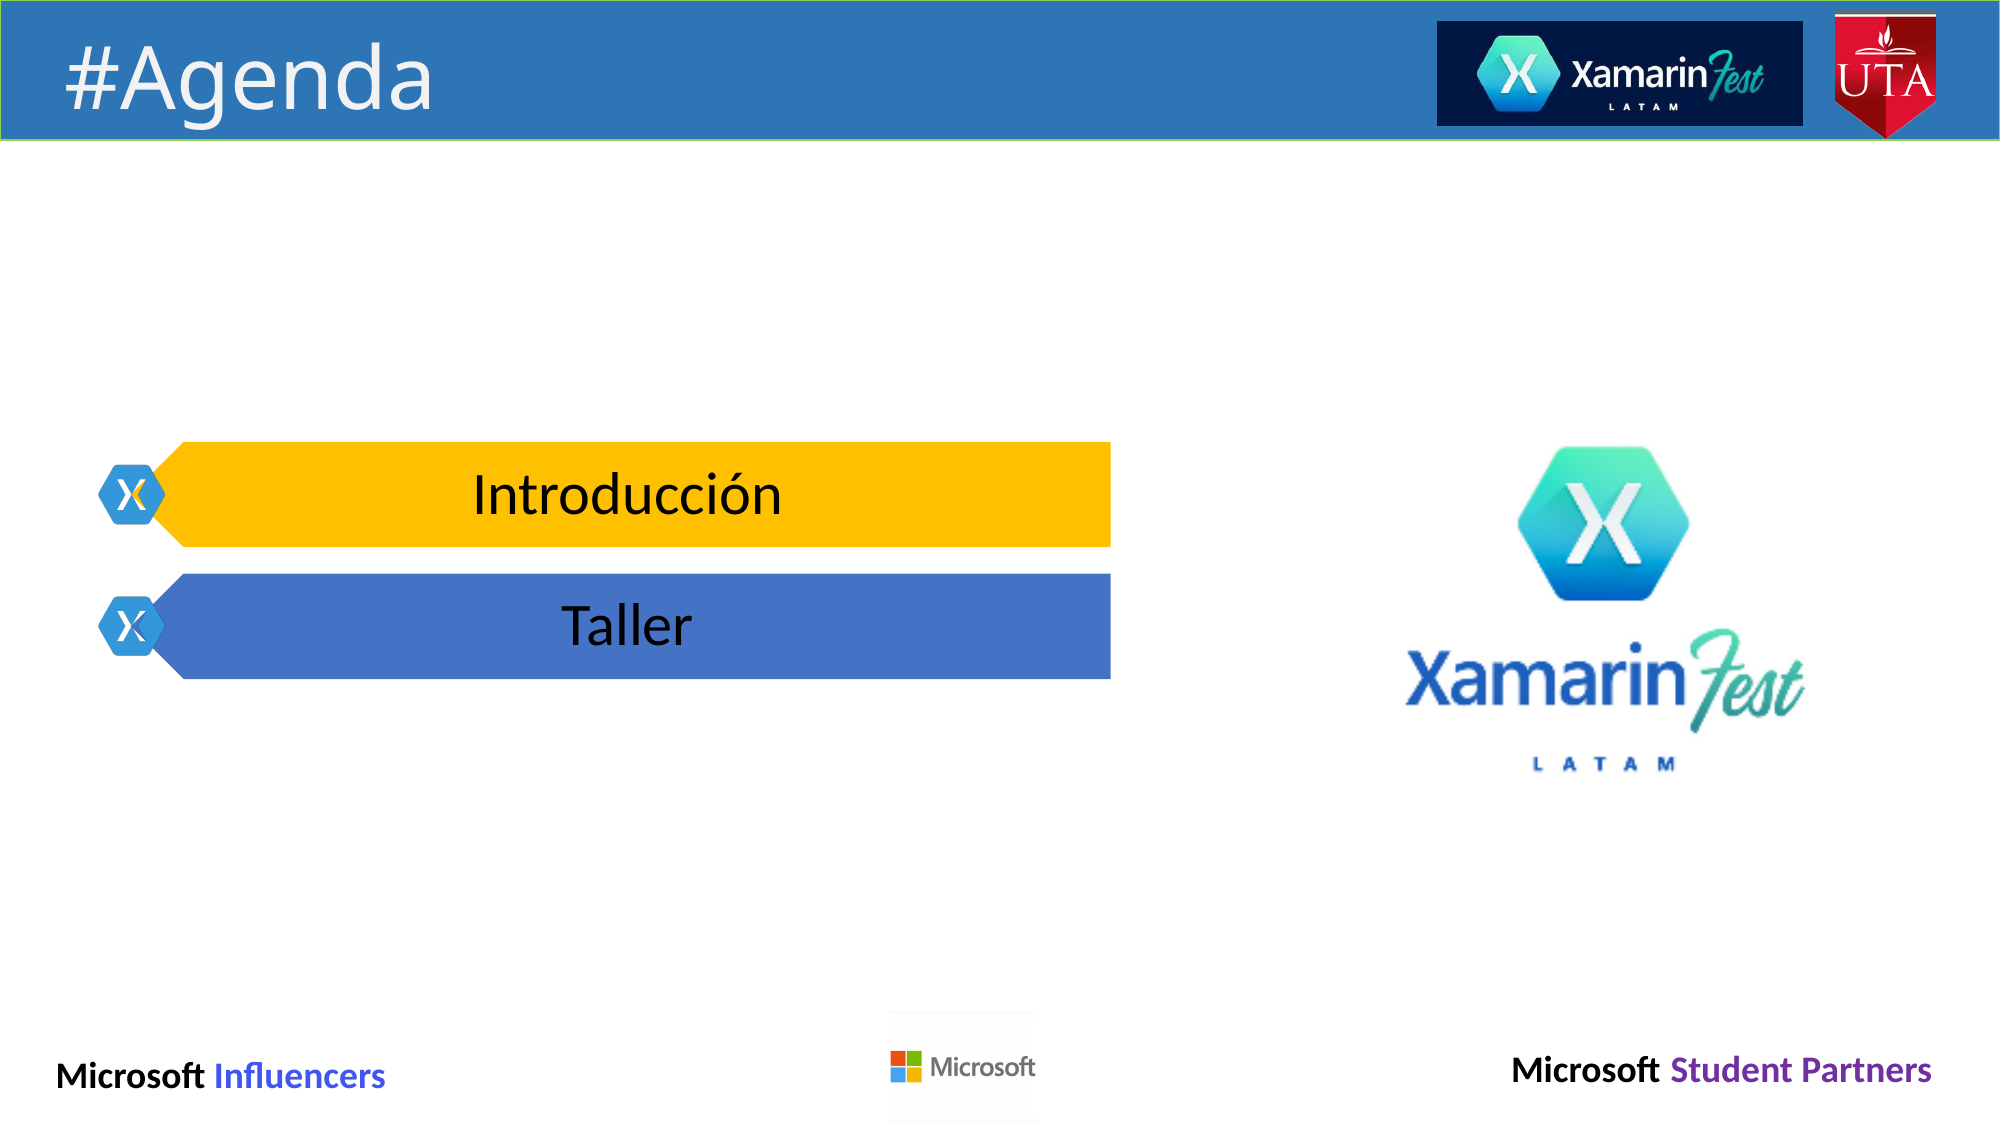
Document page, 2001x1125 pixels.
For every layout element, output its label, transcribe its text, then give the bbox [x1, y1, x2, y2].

text_box [0, 0, 2000, 141]
picture [1437, 21, 1803, 126]
text_box Microsoft Influencers [40, 1043, 516, 1104]
picture [889, 1011, 1038, 1124]
picture [1376, 417, 1836, 856]
picture [1835, 10, 1936, 139]
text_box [0, 441, 1332, 679]
text_box Microsoft Student Partners [1496, 1037, 1972, 1098]
text_box #Agenda [49, 14, 1505, 134]
